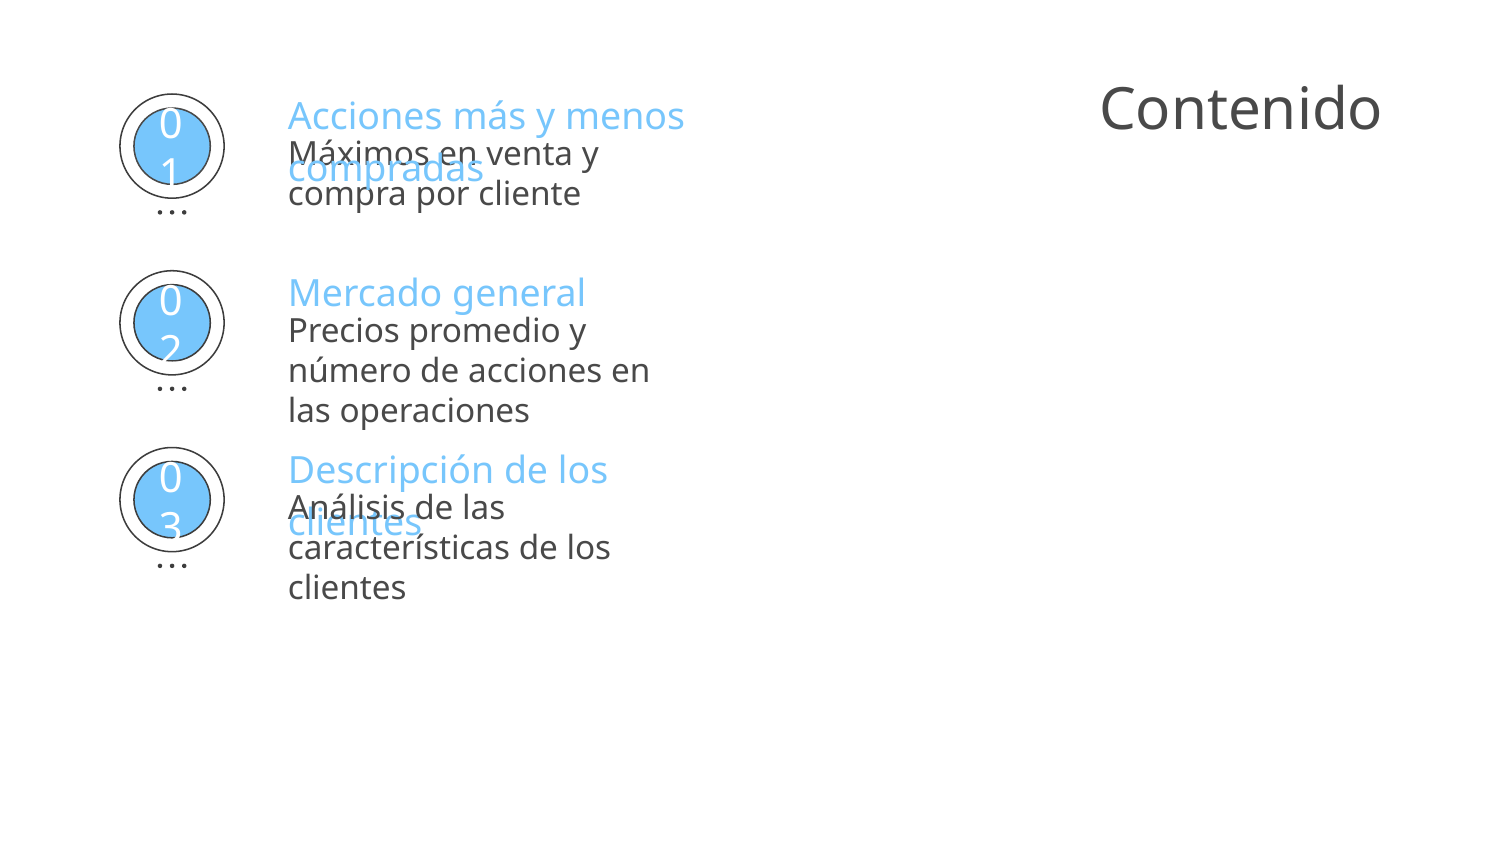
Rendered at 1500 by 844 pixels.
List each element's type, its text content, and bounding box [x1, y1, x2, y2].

title Contenido [968, 58, 1398, 153]
subtitle Acciones más y menos compradas [273, 70, 869, 134]
subtitle Mercado general [273, 247, 702, 293]
subtitle Precios promedio y número de acciones en las operaciones [273, 293, 702, 389]
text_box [119, 270, 225, 392]
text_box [119, 447, 225, 569]
subtitle Descripción de los clientes [273, 424, 702, 471]
subtitle Máximos en venta y compra por cliente [273, 134, 702, 212]
subtitle Análisis de las características de los clientes [273, 471, 702, 566]
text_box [119, 93, 225, 215]
